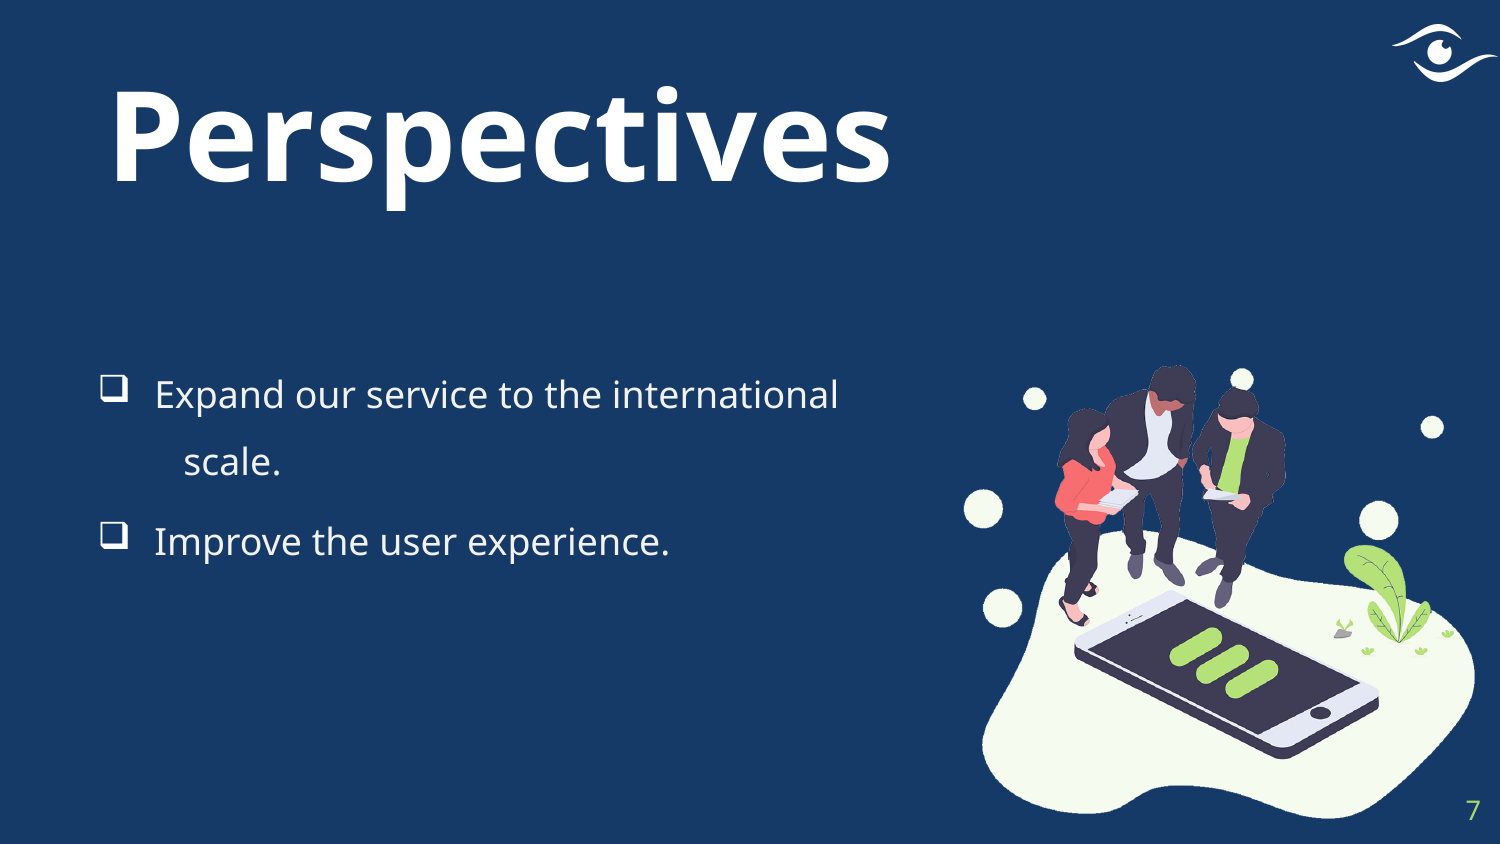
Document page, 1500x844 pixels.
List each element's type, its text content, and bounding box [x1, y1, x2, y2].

picture [963, 365, 1475, 819]
text_box Perspectives [91, 48, 953, 214]
picture [1392, 24, 1499, 82]
text_box Expand our service to the international scale. Improve the user experience. [97, 348, 856, 569]
slide_number 7 [1391, 779, 1482, 844]
